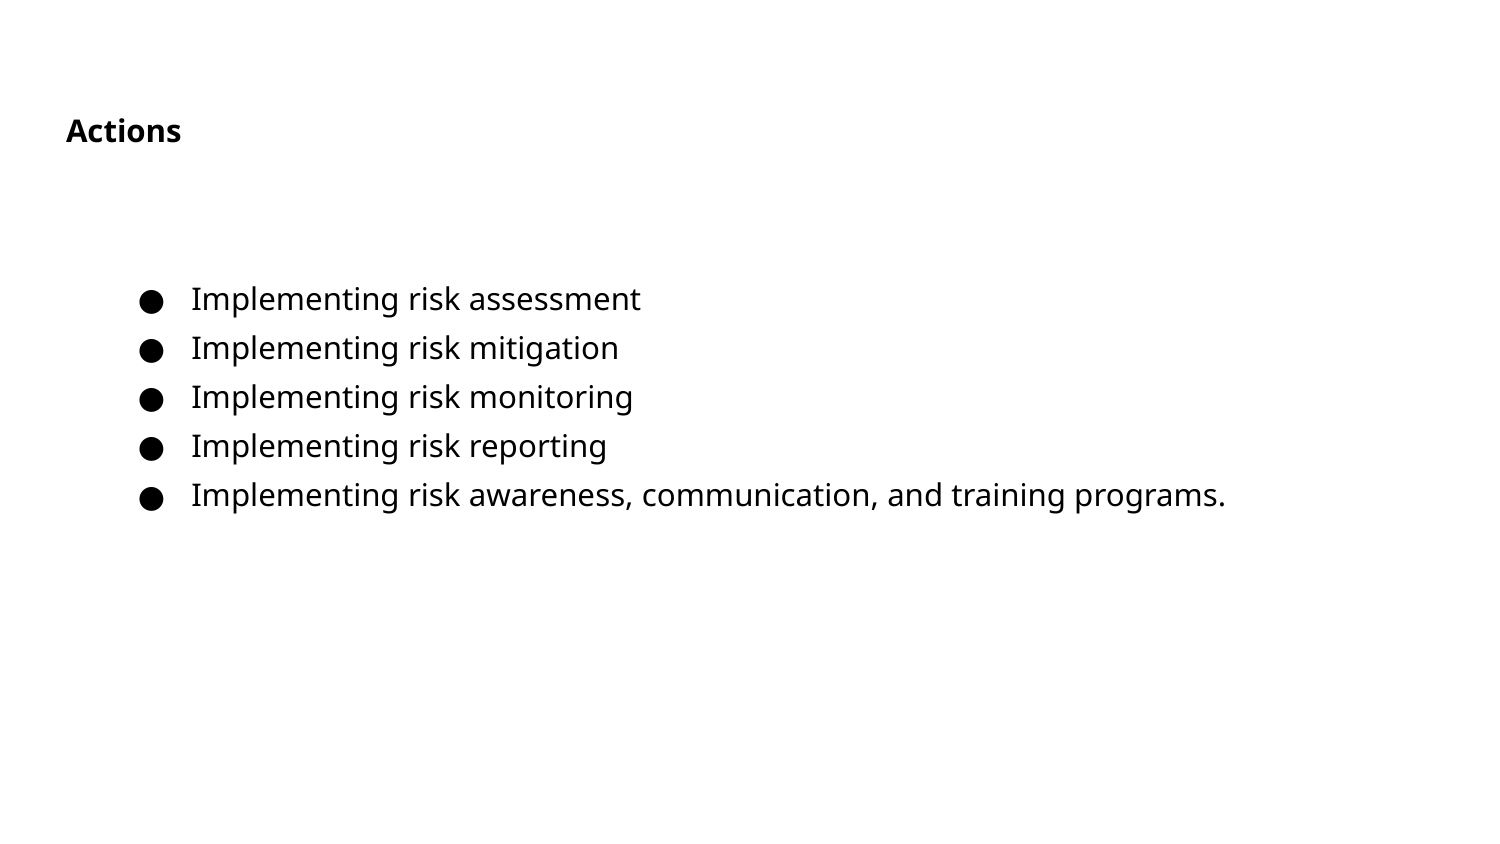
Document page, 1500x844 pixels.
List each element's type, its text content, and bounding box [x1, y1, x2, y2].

title Actions [51, 72, 1449, 175]
list Implementing risk assessment Implementing risk mitigation Implementing risk monitoring Implementing risk reporting Implementing risk awareness, communication, and training programs. [51, 175, 1449, 788]
